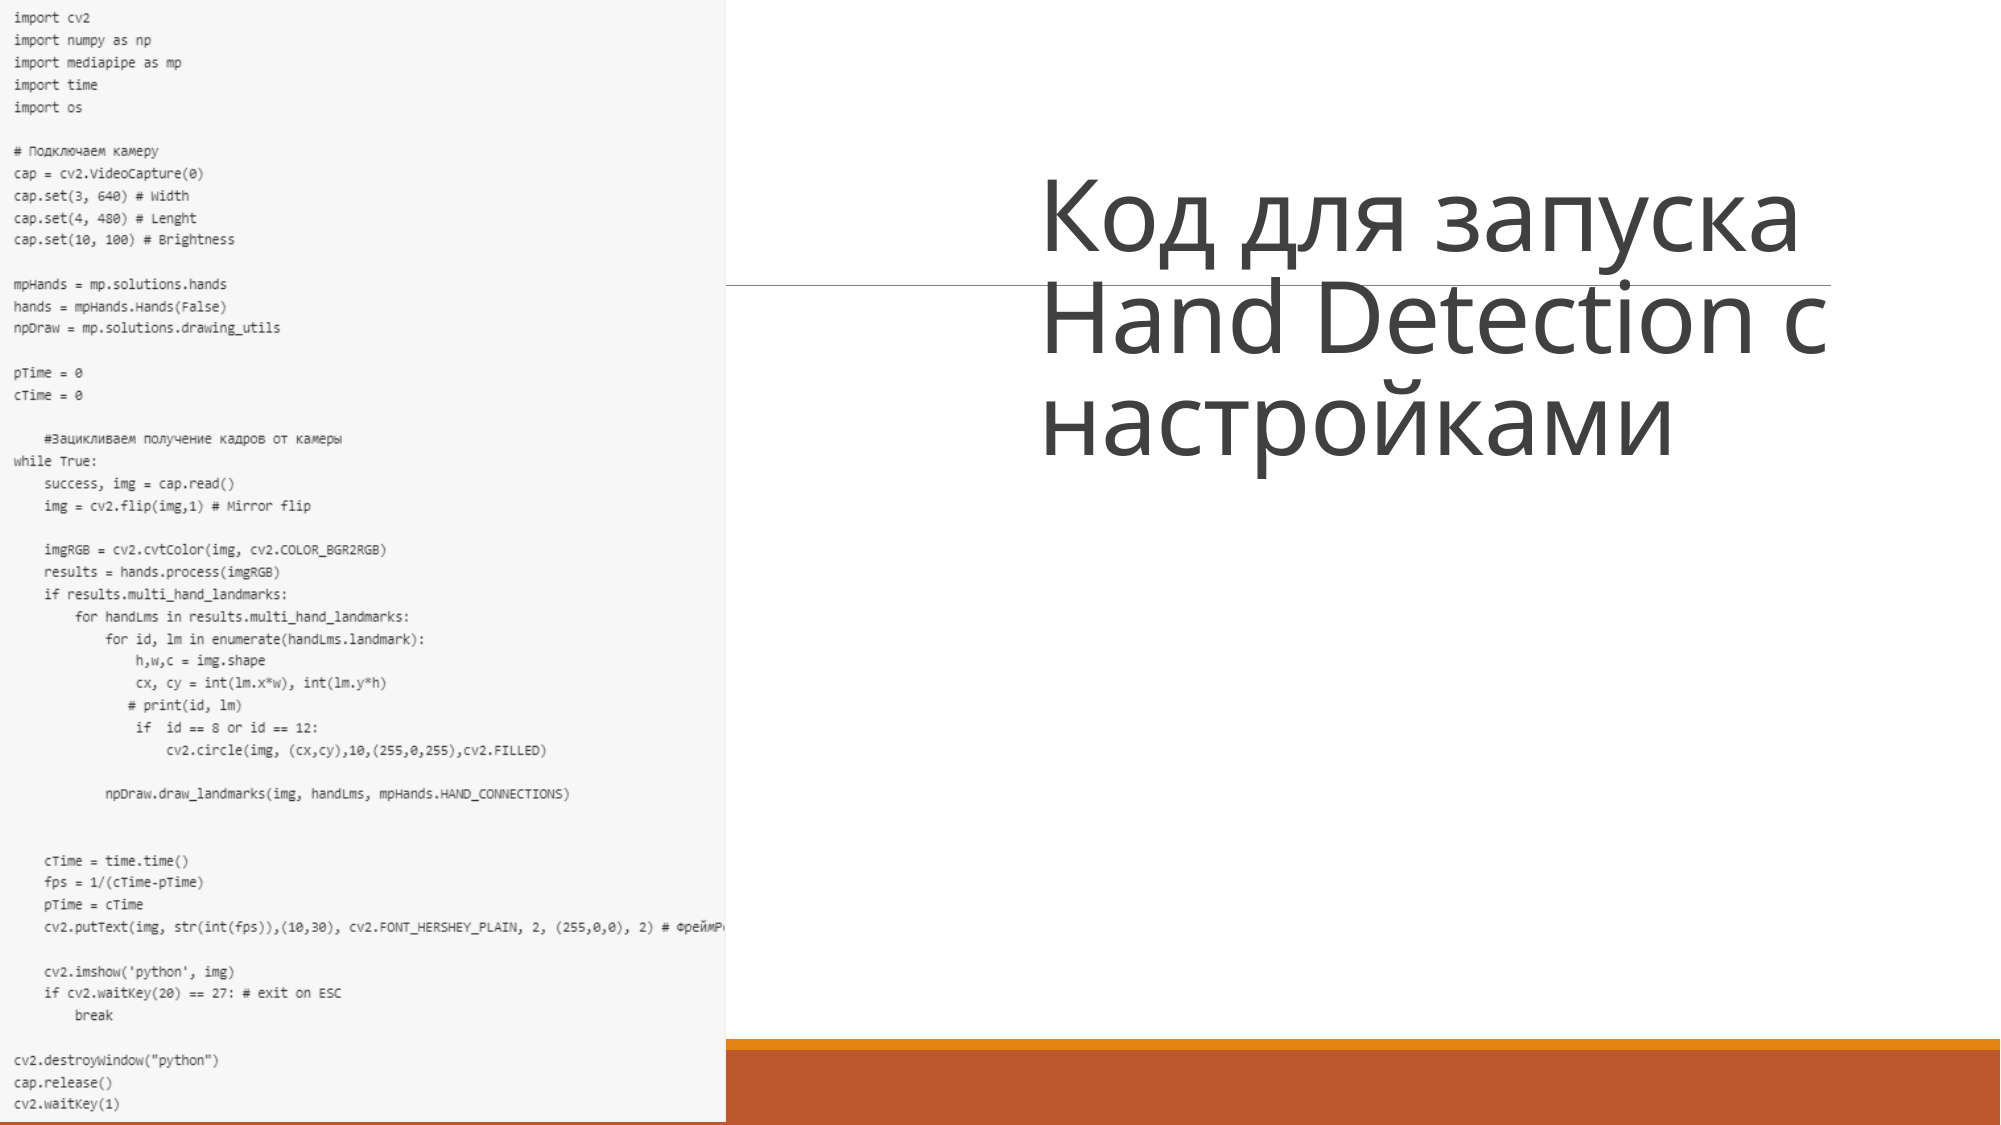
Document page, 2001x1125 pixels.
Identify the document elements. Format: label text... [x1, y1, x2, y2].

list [0, 0, 726, 1123]
title Код для запуска Hand Detection с настройками [1023, 43, 1956, 484]
